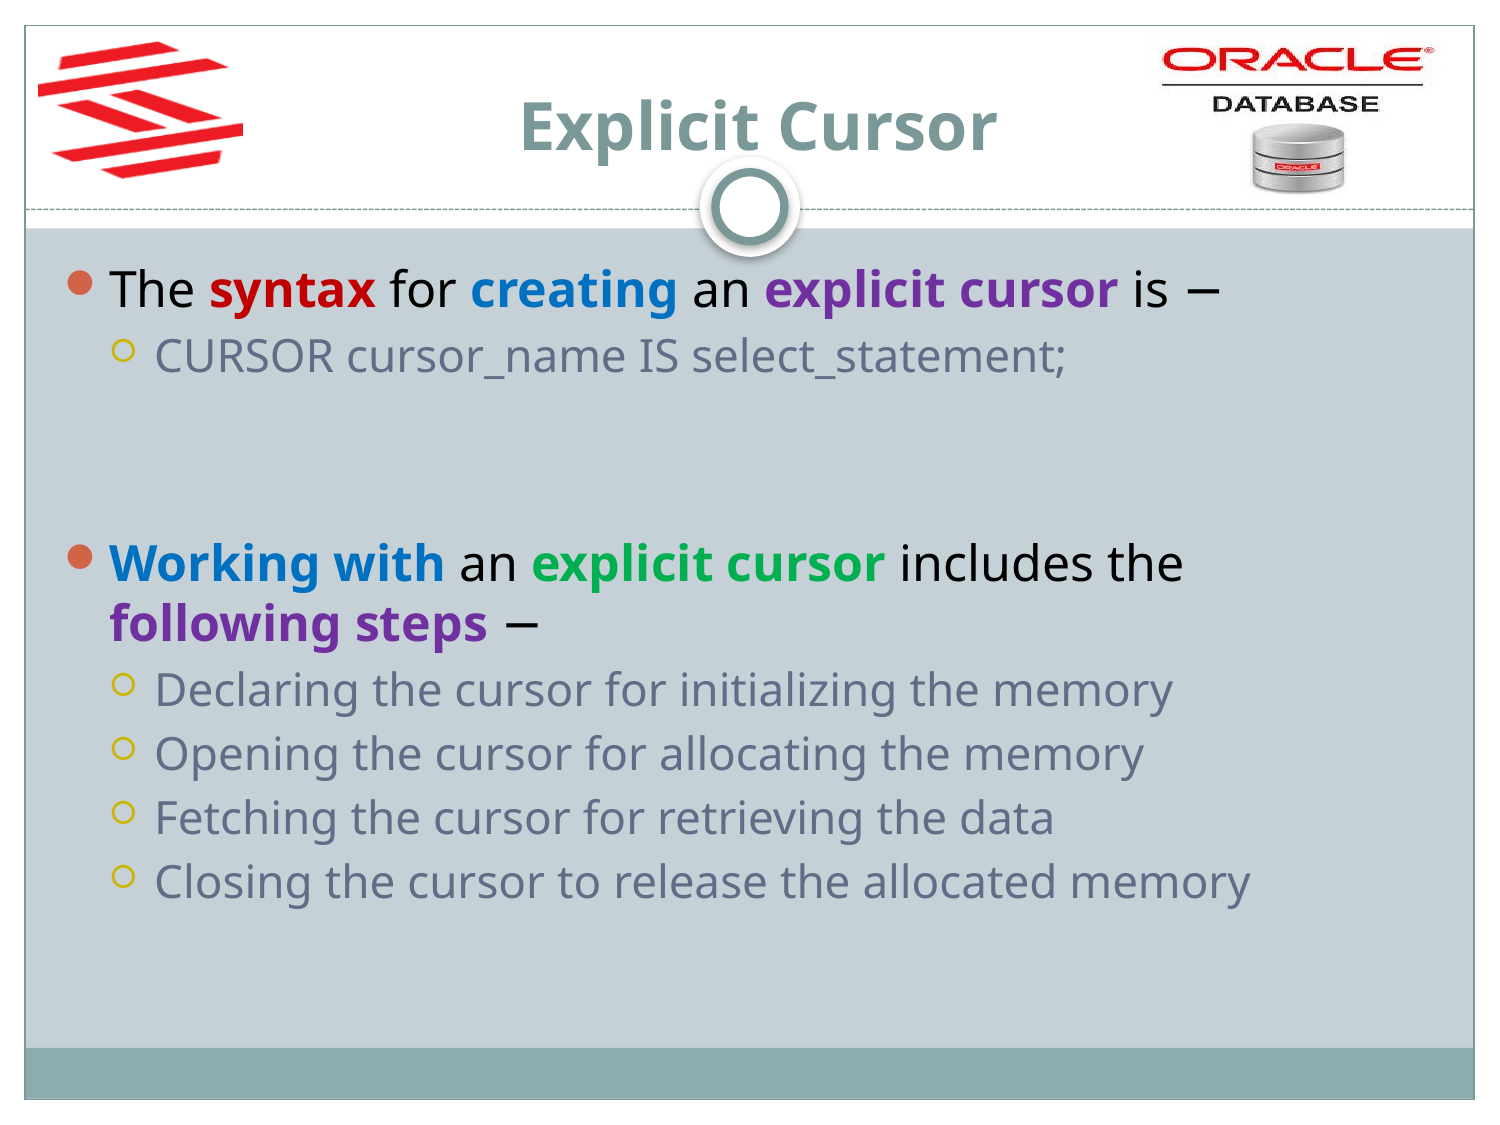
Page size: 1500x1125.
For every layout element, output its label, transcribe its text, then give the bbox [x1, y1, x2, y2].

picture [37, 40, 243, 185]
title Explicit Cursor [248, 46, 1141, 172]
list The syntax for creating an explicit cursor is − CURSOR cursor_name IS select_statement; Working with an explicit cursor includes the following steps − Declaring the cursor for initializing the memory Opening the cursor for allocating the memory Fetching the cursor for retrieving the data Closing the cursor to release the allocated memory [49, 250, 1445, 1047]
picture [1148, 34, 1453, 200]
